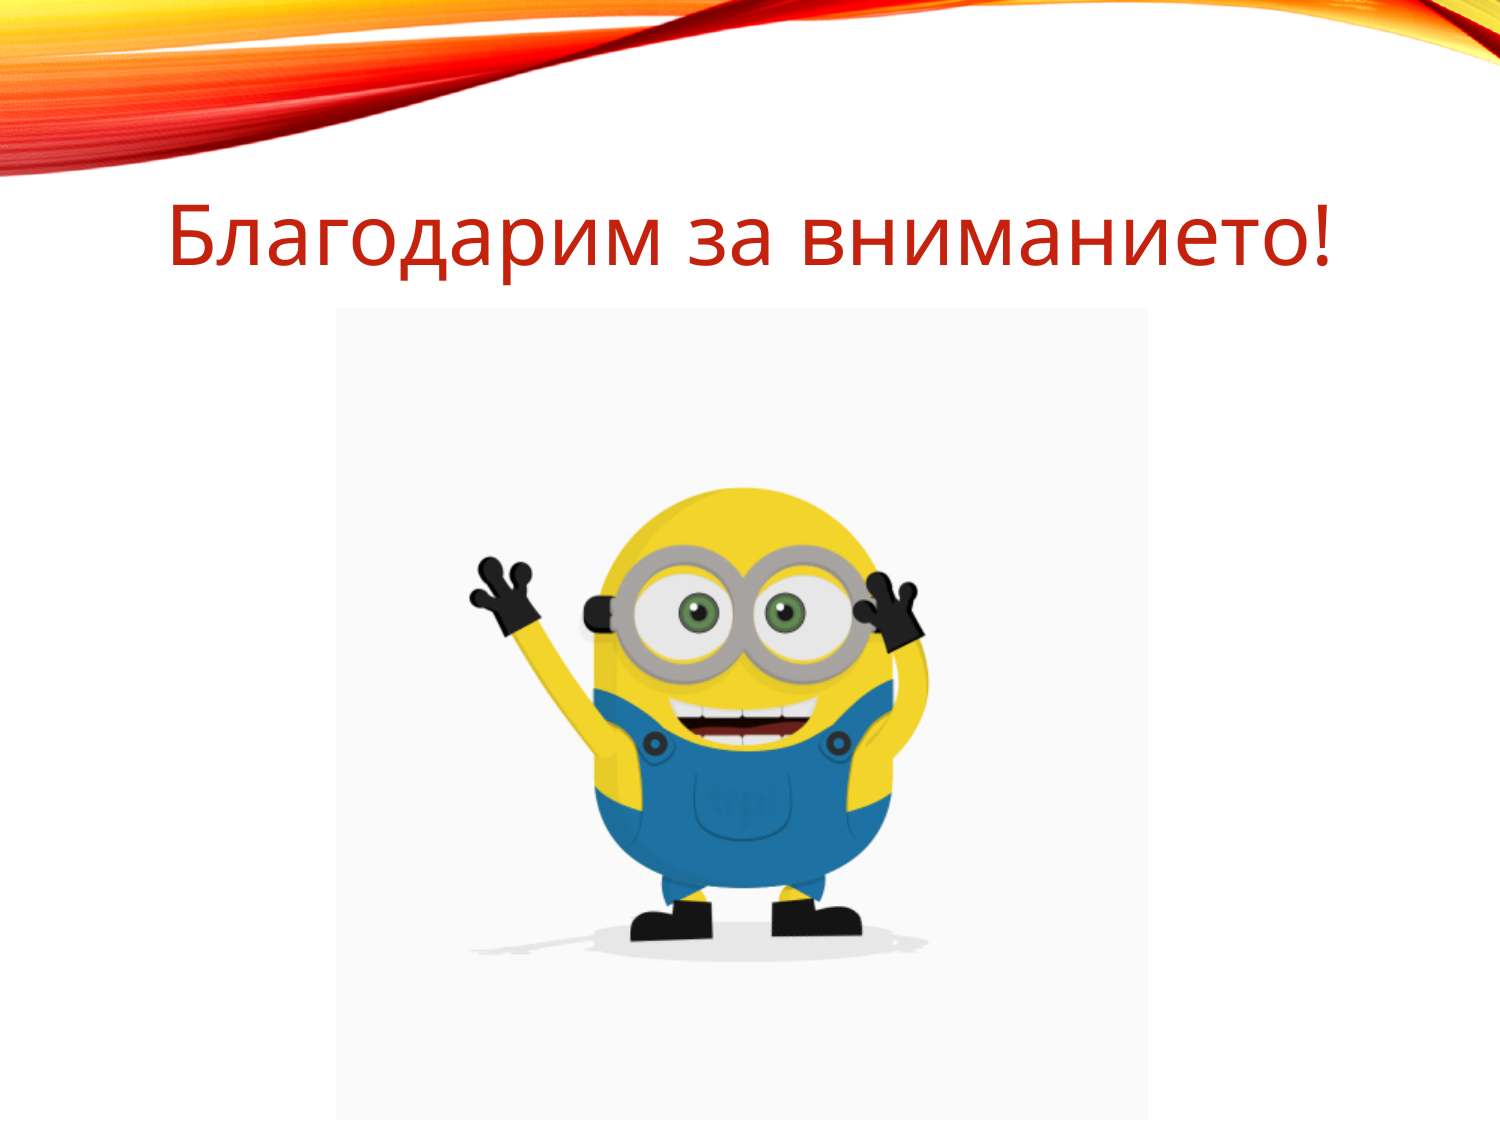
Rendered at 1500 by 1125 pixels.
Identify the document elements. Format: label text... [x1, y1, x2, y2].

text_box Благодарим за вниманието! [0, 185, 1500, 421]
picture [0, 0, 1500, 178]
picture [336, 307, 1148, 1120]
